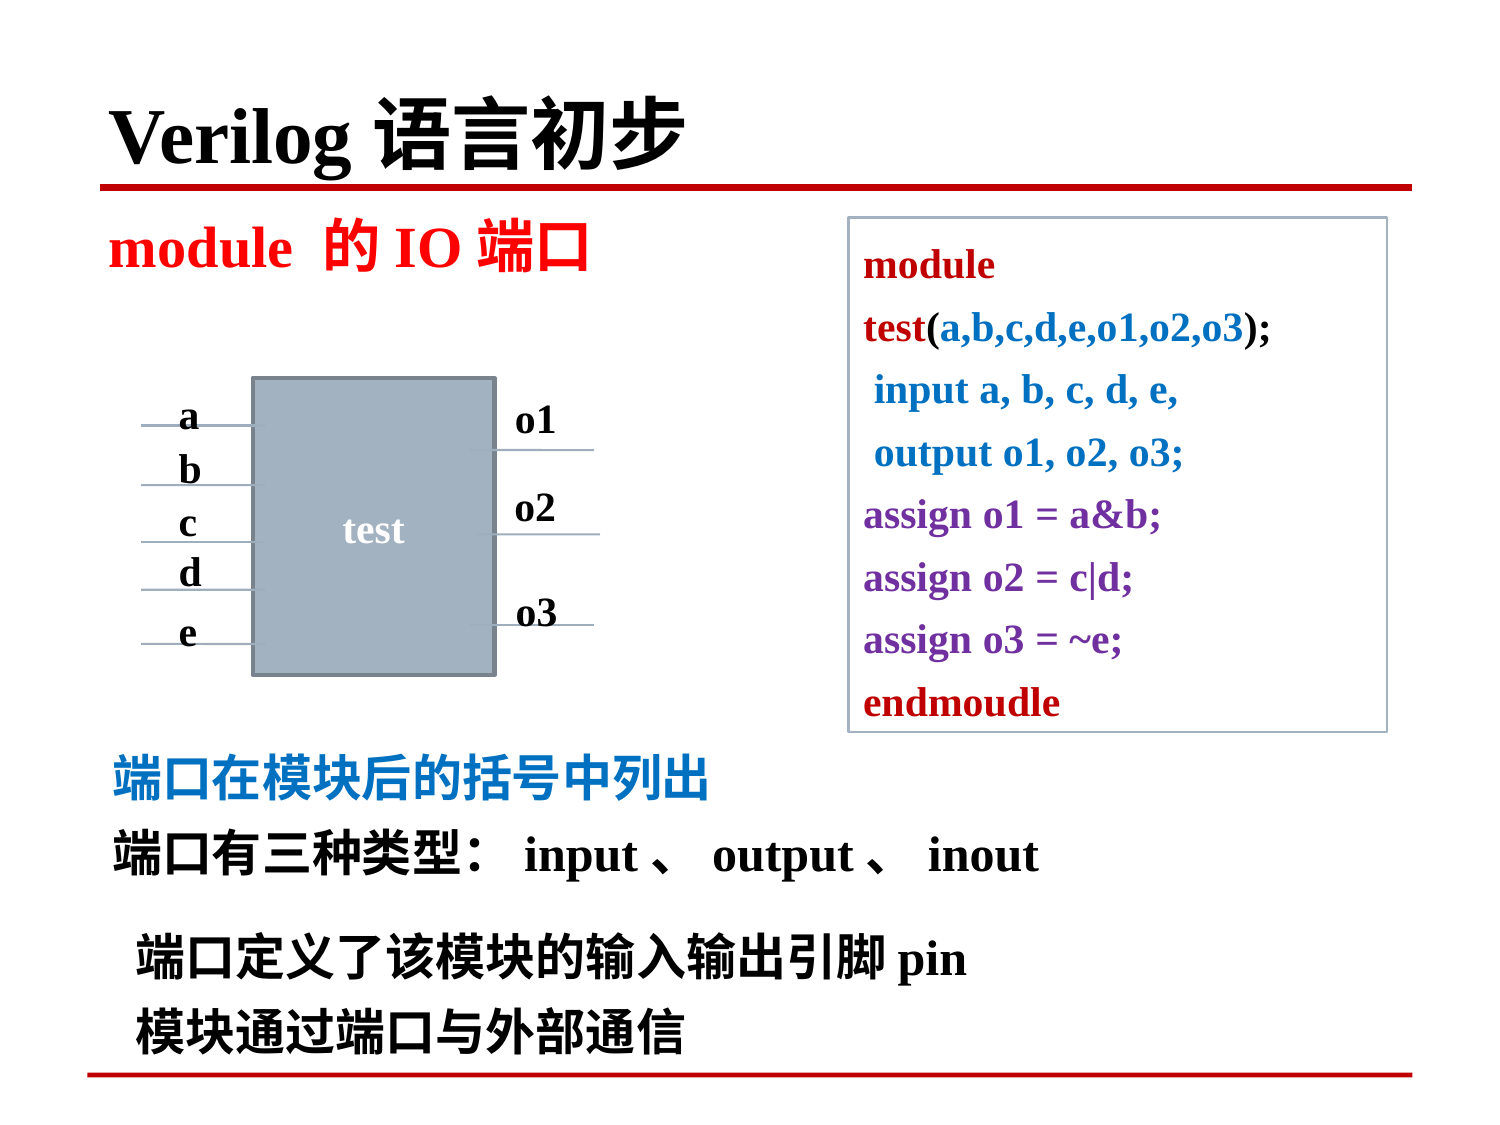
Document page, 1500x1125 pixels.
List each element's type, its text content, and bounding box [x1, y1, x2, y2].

text_box module 的IO端口 [94, 201, 849, 287]
text_box module test(a,b,c,d,e,o1,o2,o3); input a, b, c, d, e, output o1, o2, o3; assign o1 = a&b; assign o2 = c|d; assign o3 = ~e; endmoudle [848, 217, 1388, 732]
text_box 端口在模块后的括号中列出 端口有三种类型：input、output、inout [97, 724, 1054, 890]
text_box 端口定义了该模块的输入输出引脚pin 模块通过端口与外部通信 [121, 903, 982, 1069]
text_box Verilog语言初步 [94, 49, 1407, 187]
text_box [140, 377, 601, 676]
